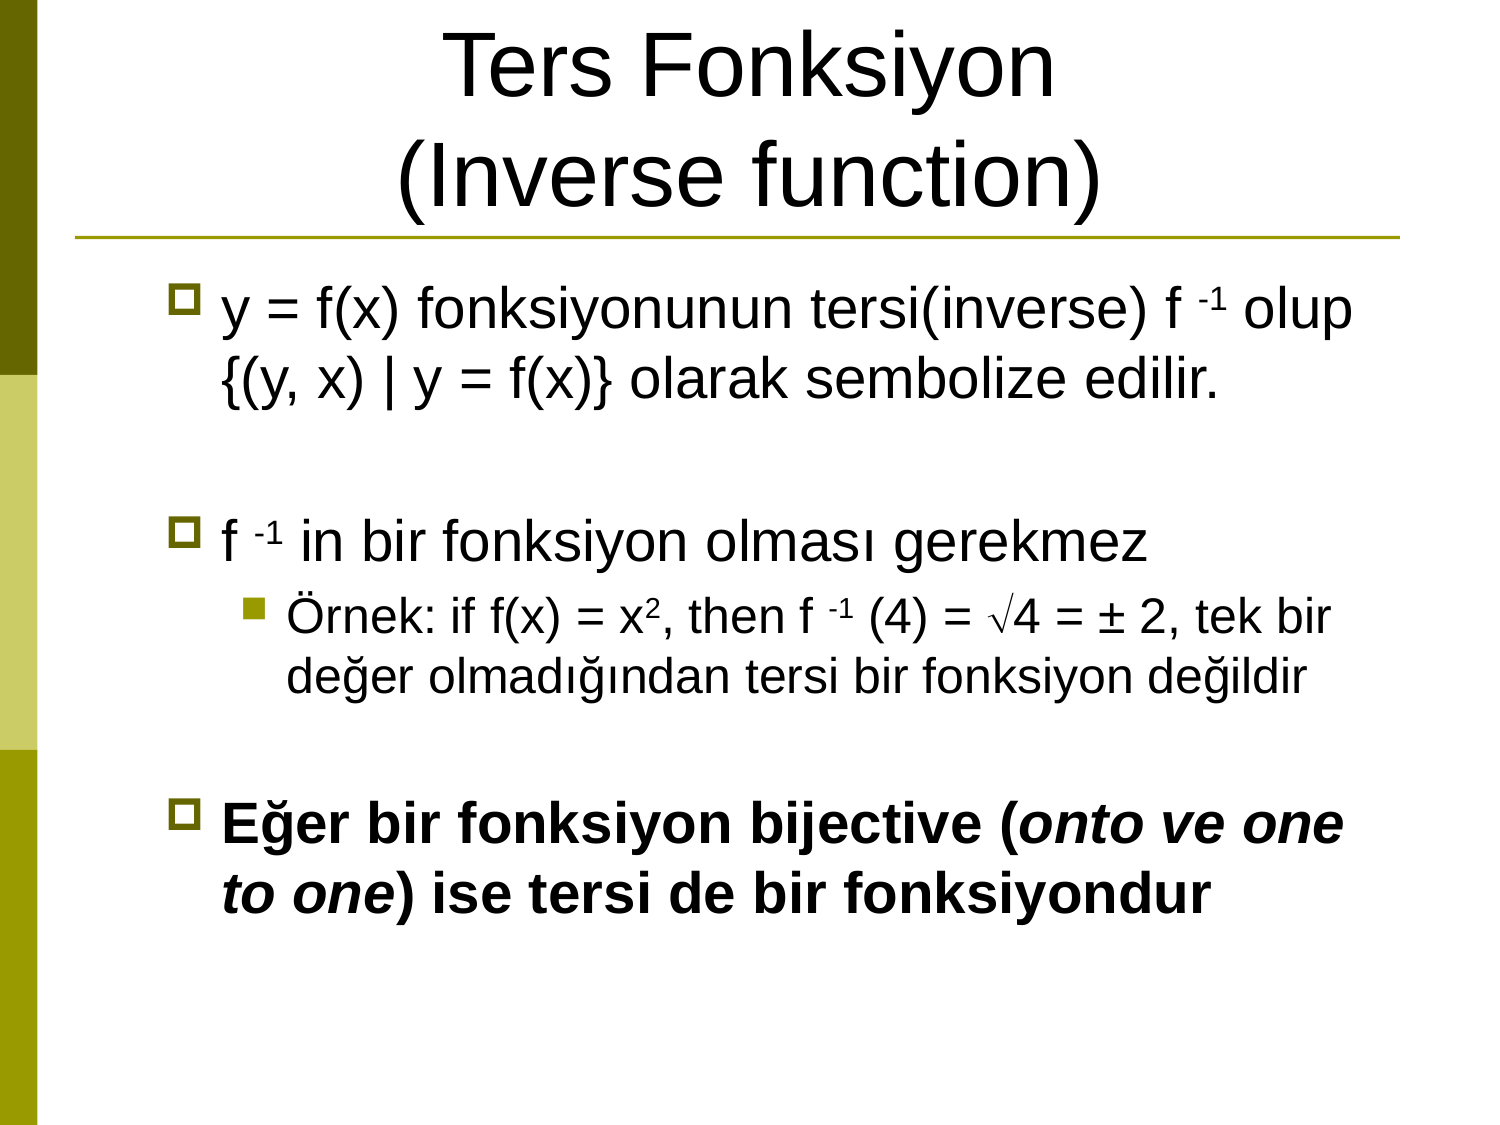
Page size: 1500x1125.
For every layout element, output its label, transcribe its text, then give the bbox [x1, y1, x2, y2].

title Ters Fonksiyon (Inverse function) [74, 45, 1426, 233]
list y = f(x) fonksiyonunun tersi(inverse) f -1 olup {(y, x) | y = f(x)} olarak sembolize edilir. f -1 in bir fonksiyon olması gerekmez Örnek: if f(x) = x2, then f -1 (4) = 4 = ± 2, tek bir değer olmadığından tersi bir fonksiyon değildir Eğer bir fonksiyon bijective (onto ve one to one) ise tersi de bir fonksiyondur [149, 262, 1426, 1006]
